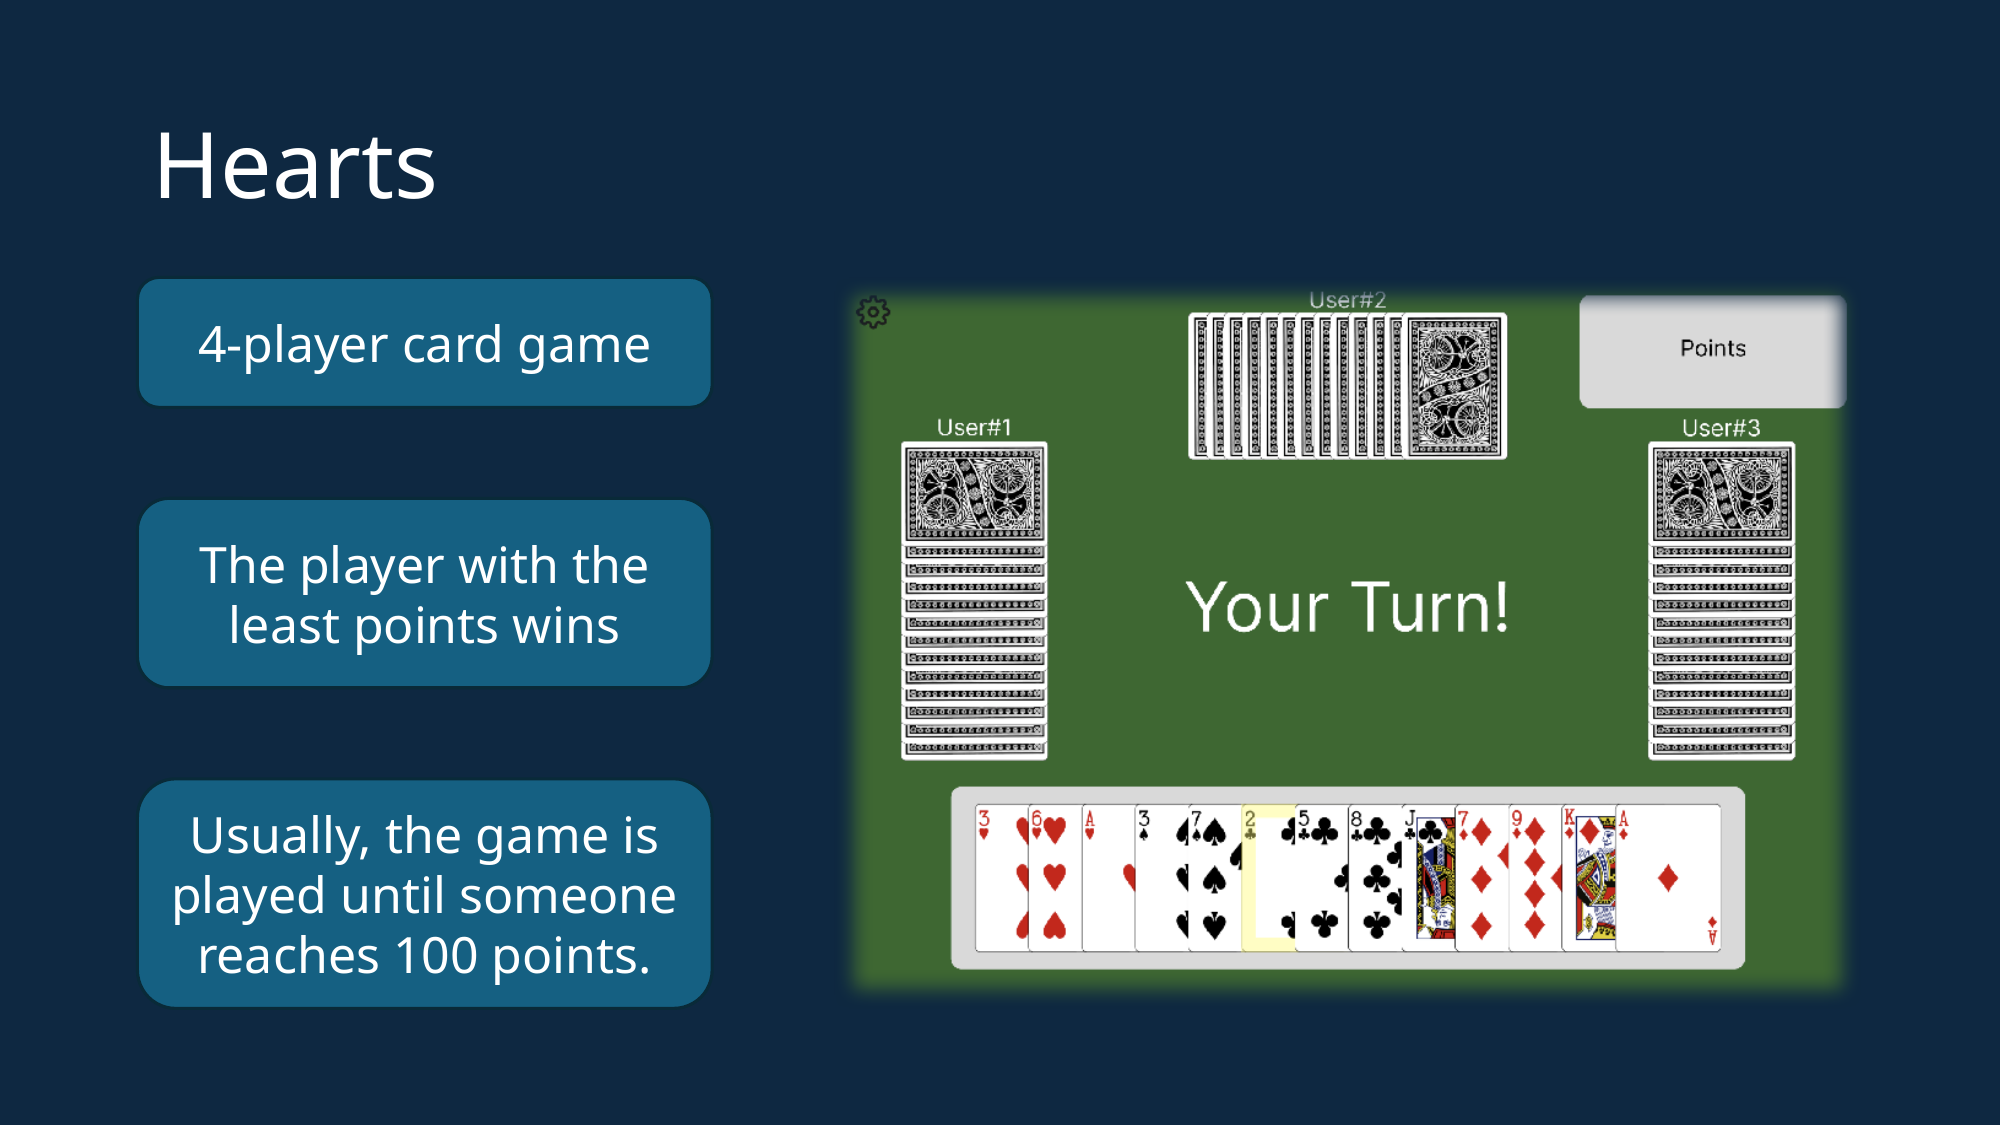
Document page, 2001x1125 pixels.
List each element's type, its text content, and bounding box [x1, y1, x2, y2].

picture [833, 276, 1863, 1009]
text_box The player with the least points wins [135, 496, 714, 690]
text_box Usually, the game is played until someone reaches 100 points. [135, 777, 714, 1010]
title Hearts [137, 59, 1863, 278]
text_box 4-player card game [135, 275, 714, 409]
